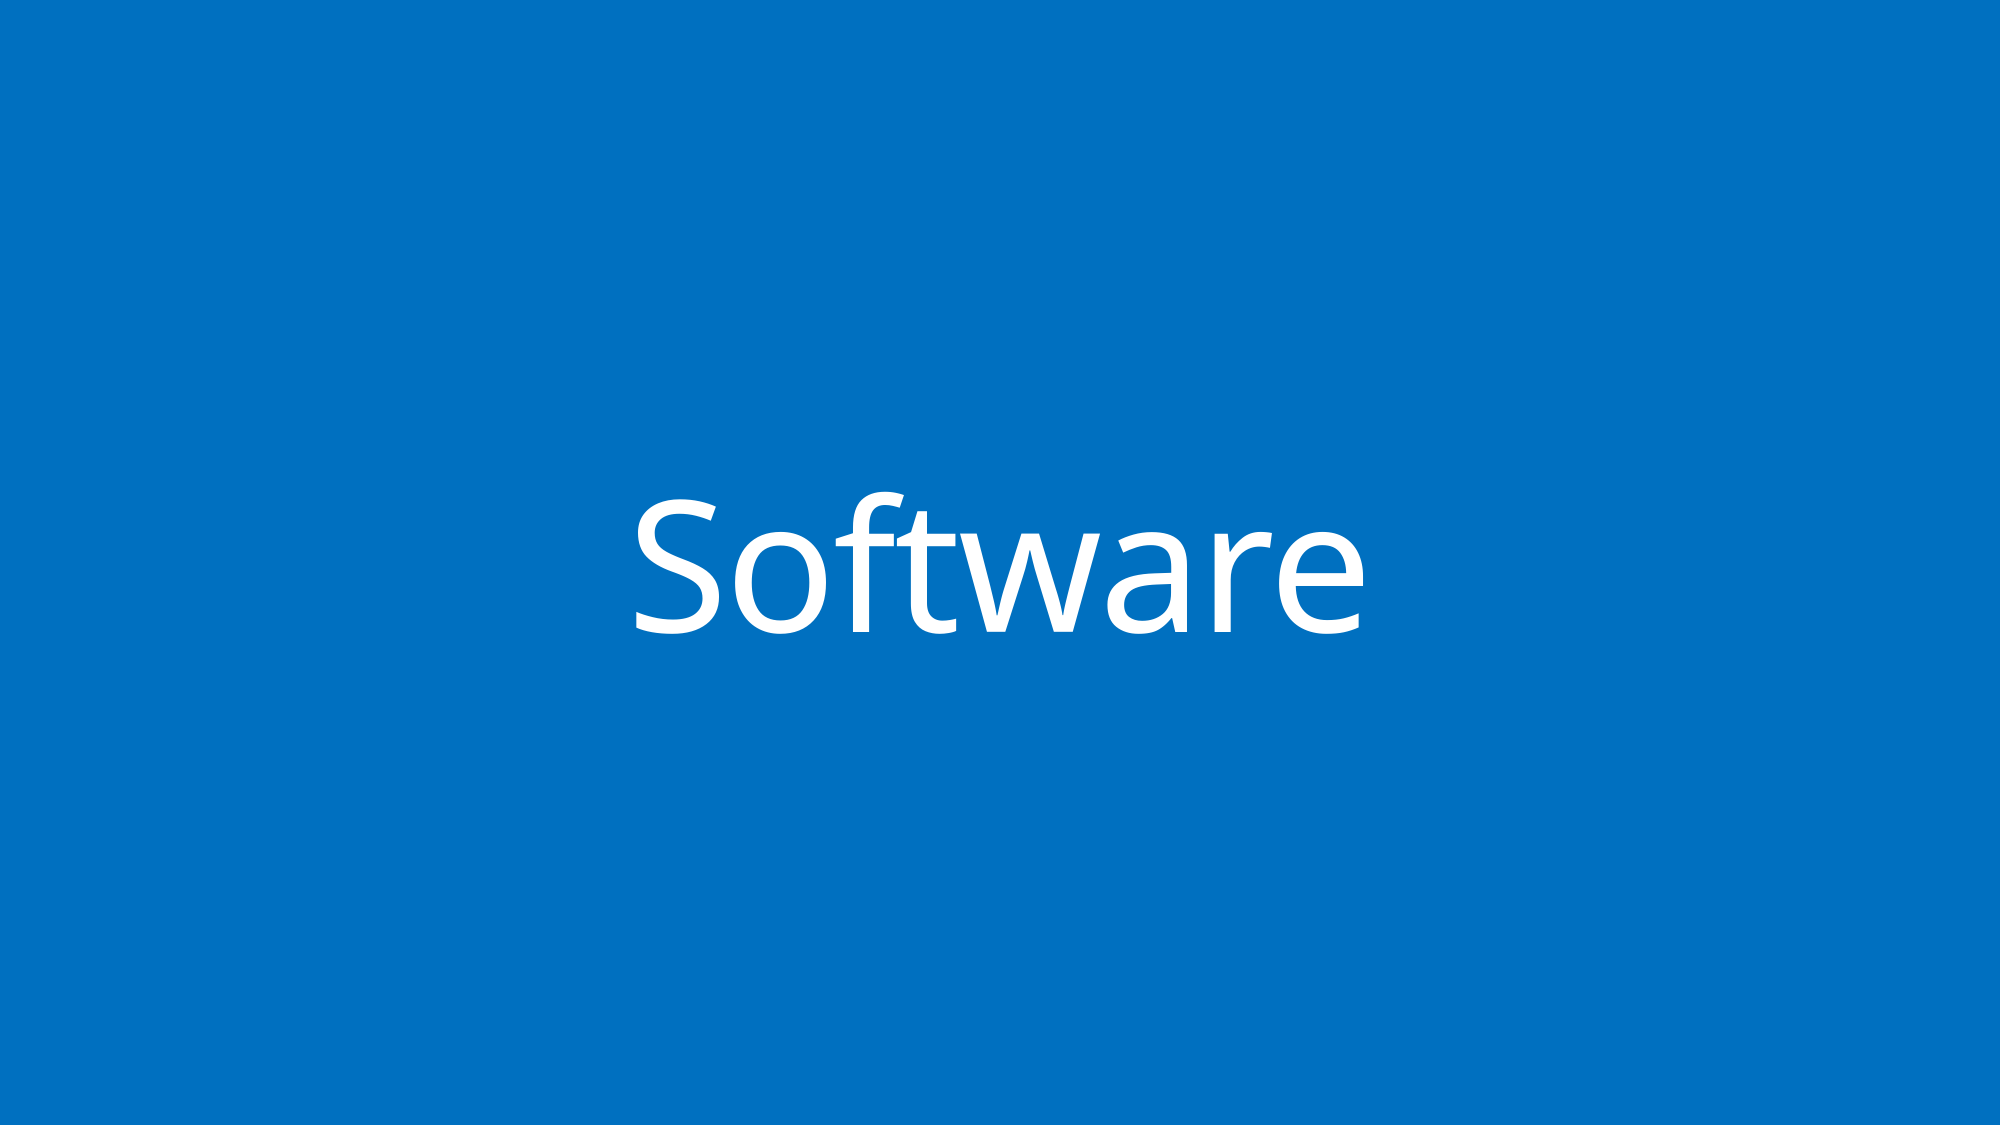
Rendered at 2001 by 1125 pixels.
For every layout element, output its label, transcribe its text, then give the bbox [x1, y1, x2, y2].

title Software [153, 284, 1847, 676]
